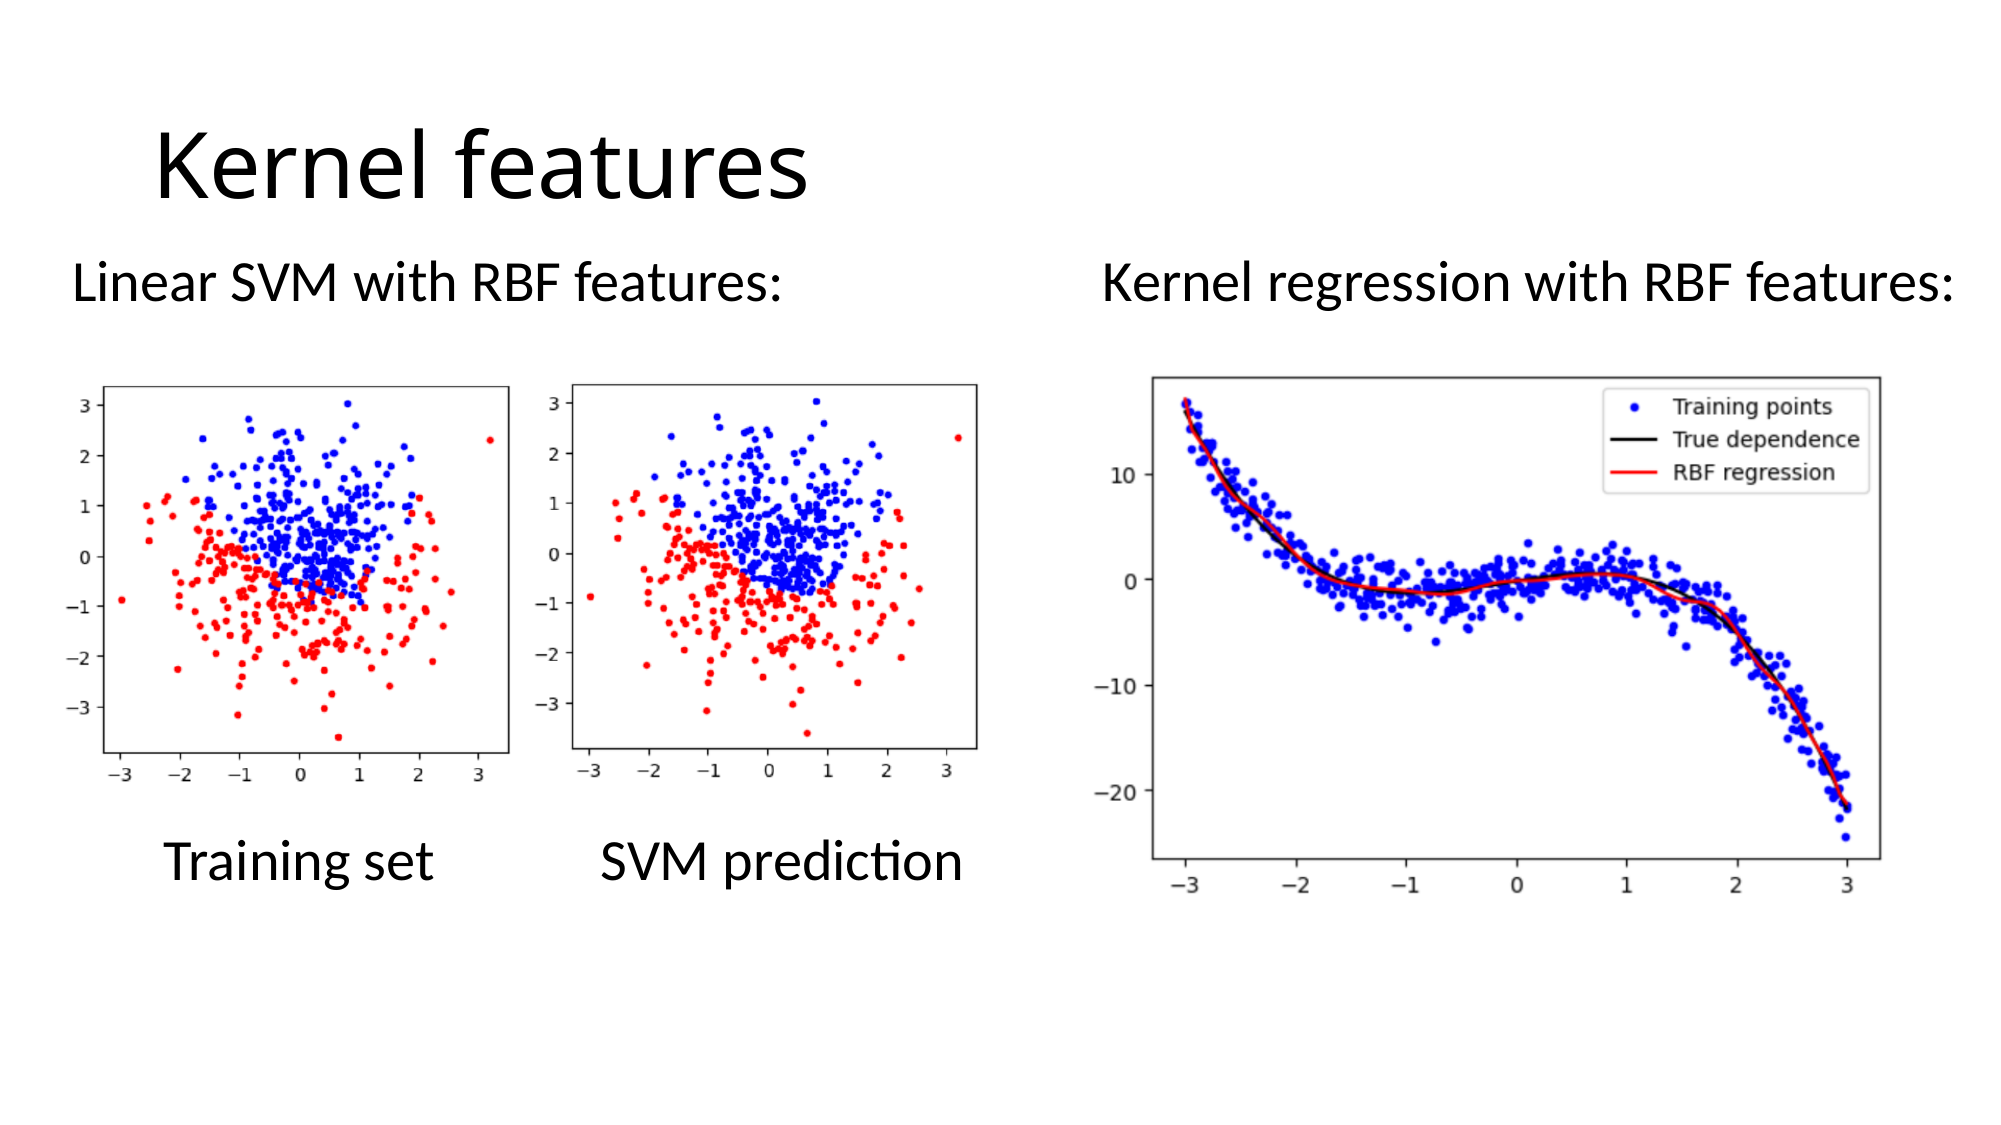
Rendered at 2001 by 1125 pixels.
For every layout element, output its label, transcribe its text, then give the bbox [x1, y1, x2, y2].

text_box Kernel regression with RBF features: [1088, 236, 1982, 321]
title Kernel features [137, 59, 1863, 278]
text_box Training set [149, 814, 470, 900]
text_box Linear SVM with RBF features: [57, 236, 827, 321]
text_box SVM prediction [586, 814, 1022, 900]
picture [1091, 367, 1893, 901]
picture [58, 380, 517, 789]
picture [527, 372, 987, 785]
